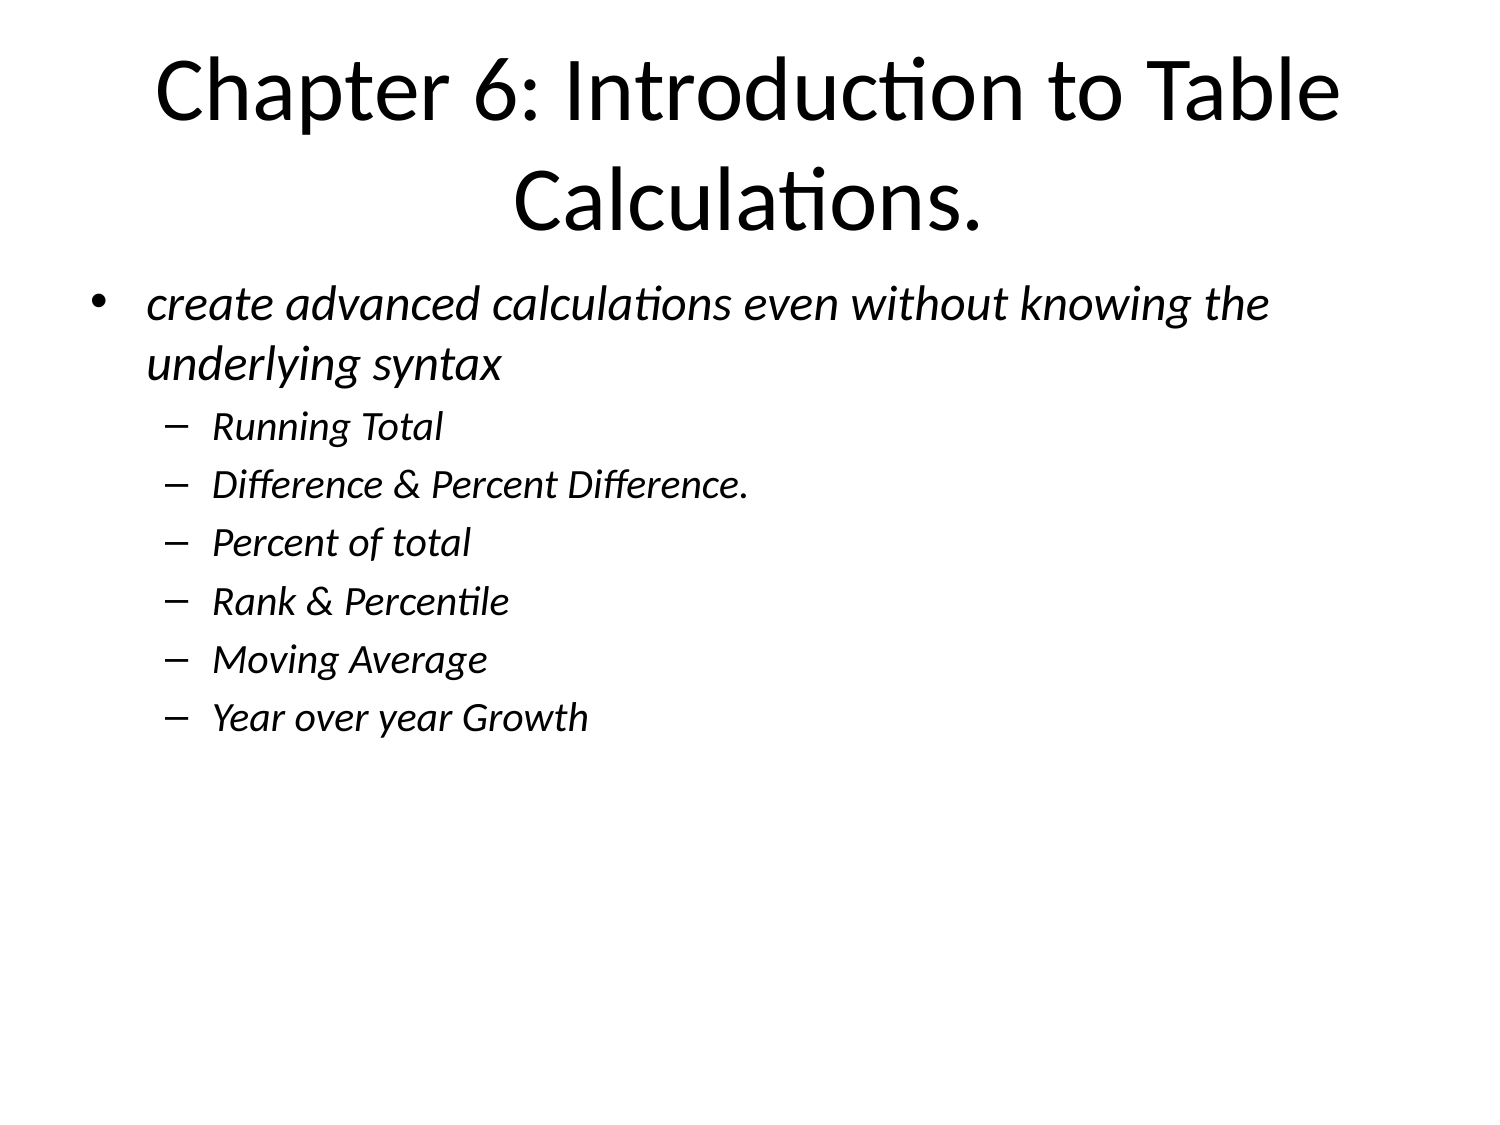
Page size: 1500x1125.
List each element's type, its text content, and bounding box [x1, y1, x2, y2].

title Chapter 6: Introduction to Table Calculations. [75, 45, 1425, 233]
list create advanced calculations even without knowing the underlying syntax Running Total Difference & Percent Difference. Percent of total Rank & Percentile Moving Average Year over year Growth [75, 262, 1425, 1005]
